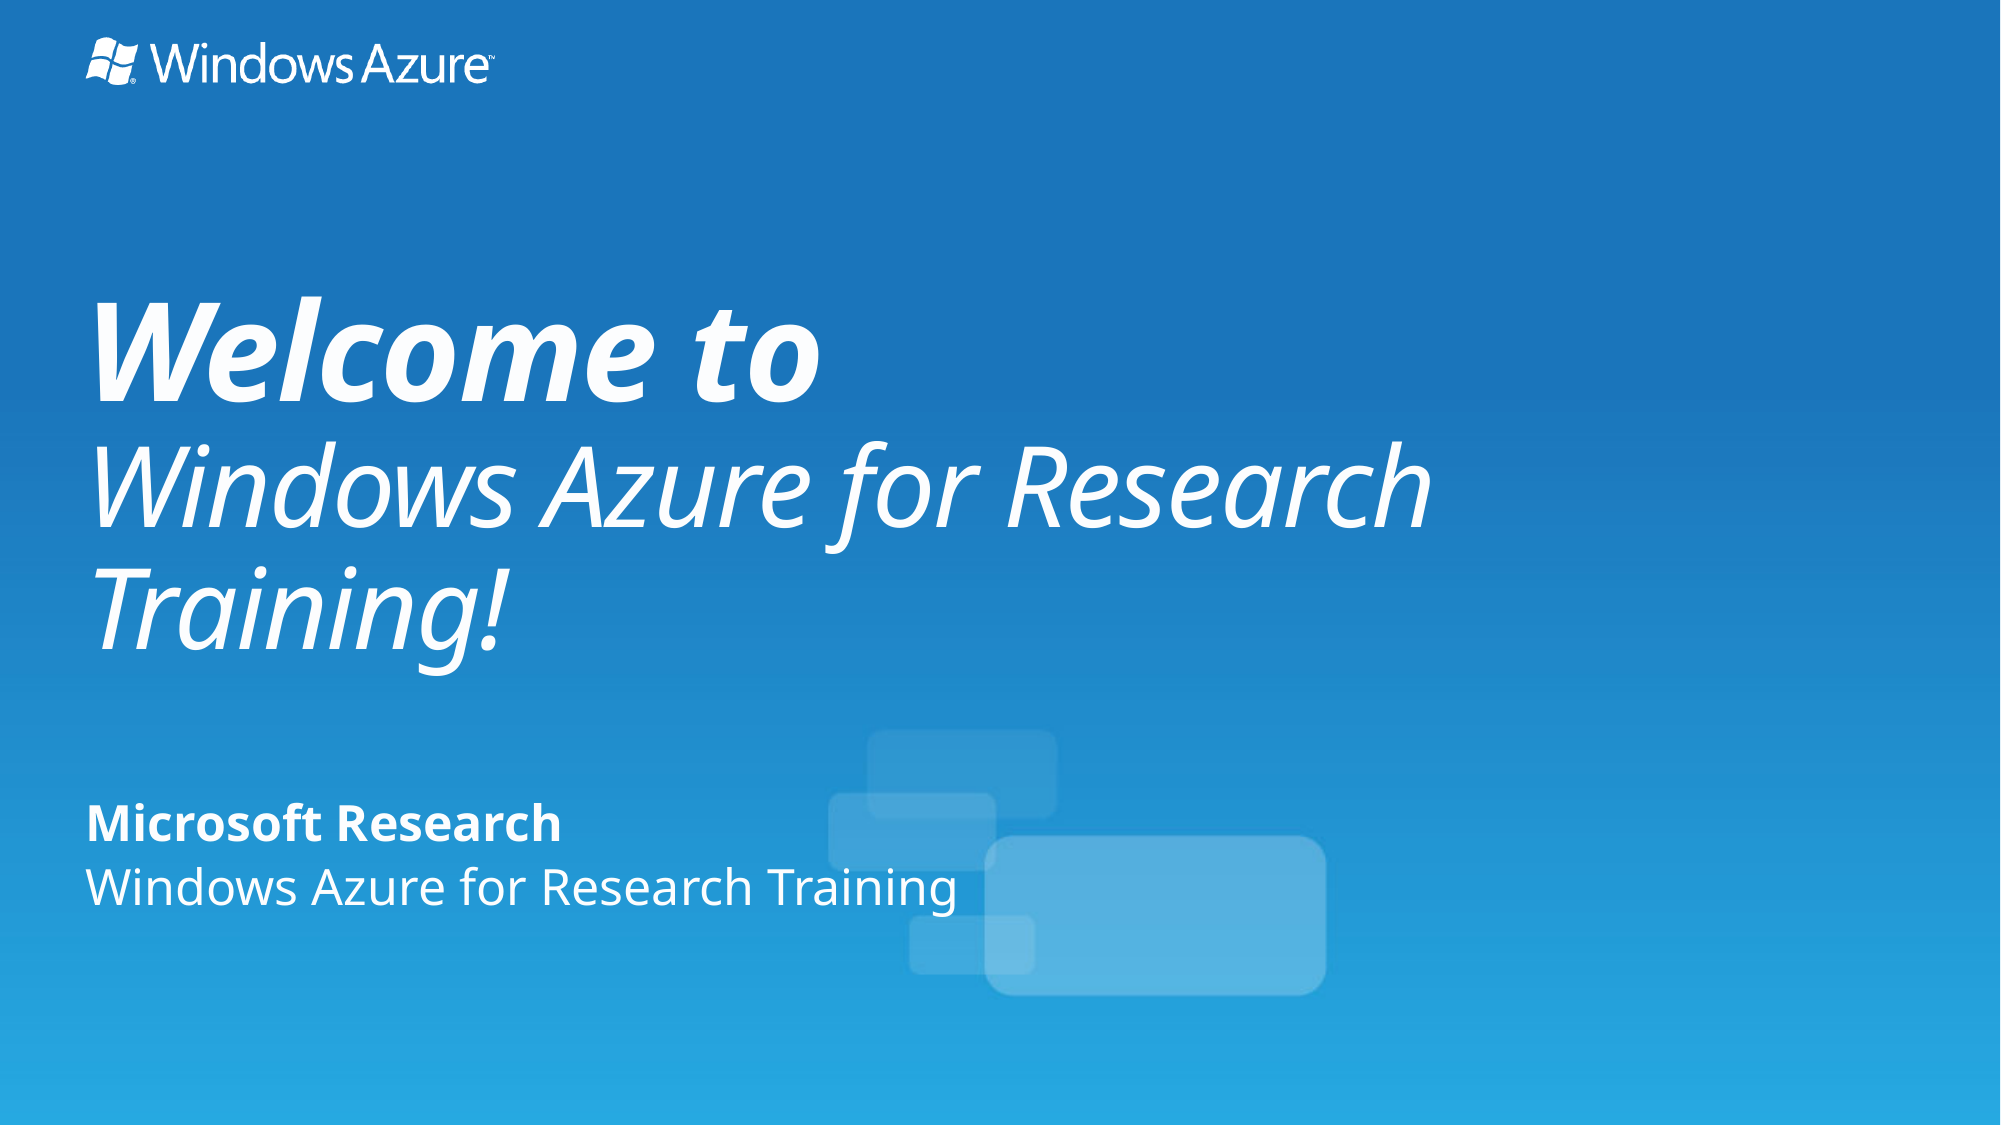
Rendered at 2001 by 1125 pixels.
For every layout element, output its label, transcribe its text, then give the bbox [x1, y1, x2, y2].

list Microsoft Research Windows Azure for Research Training [85, 797, 1565, 919]
title Welcome to Windows Azure for Research Training! [85, 366, 1780, 590]
picture [0, 0, 2001, 1125]
